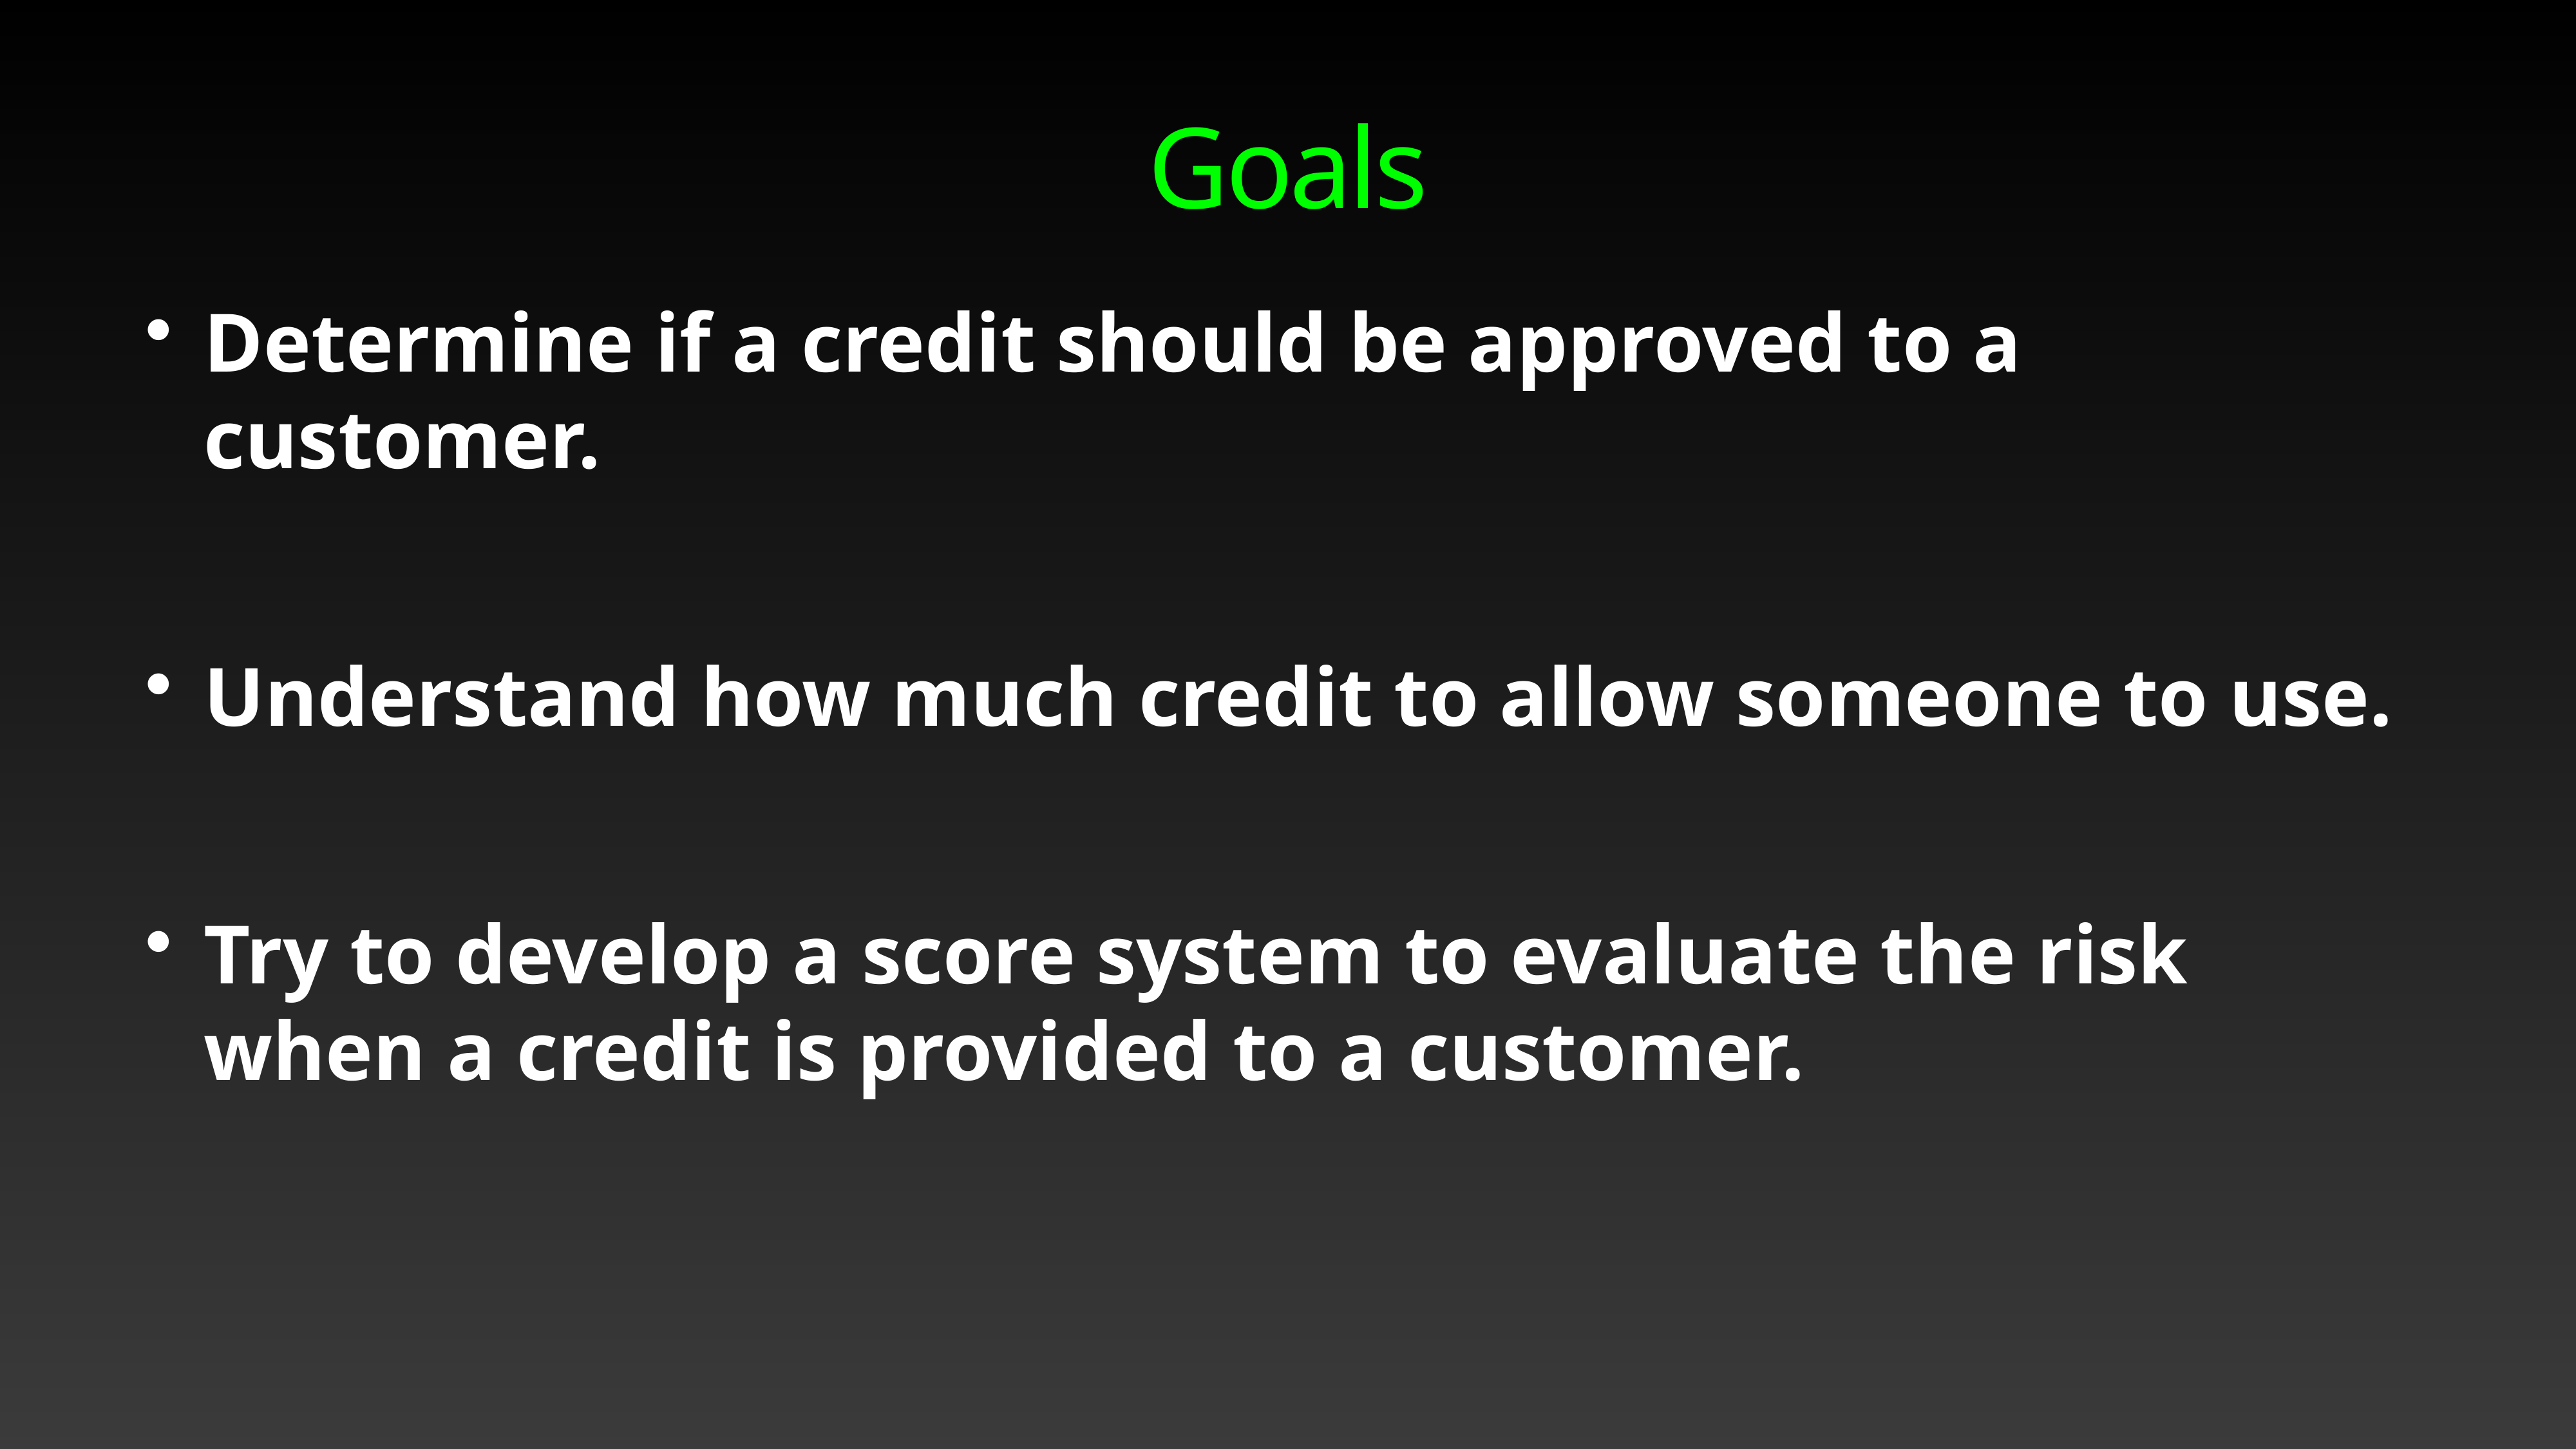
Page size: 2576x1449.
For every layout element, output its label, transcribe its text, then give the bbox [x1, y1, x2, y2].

text_box Goals [770, 74, 1806, 238]
list Determine if a credit should be approved to a customer. Understand how much credit to allow someone to use. Try to develop a score system to evaluate the risk when a credit is provided to a customer. [139, 285, 2437, 1334]
